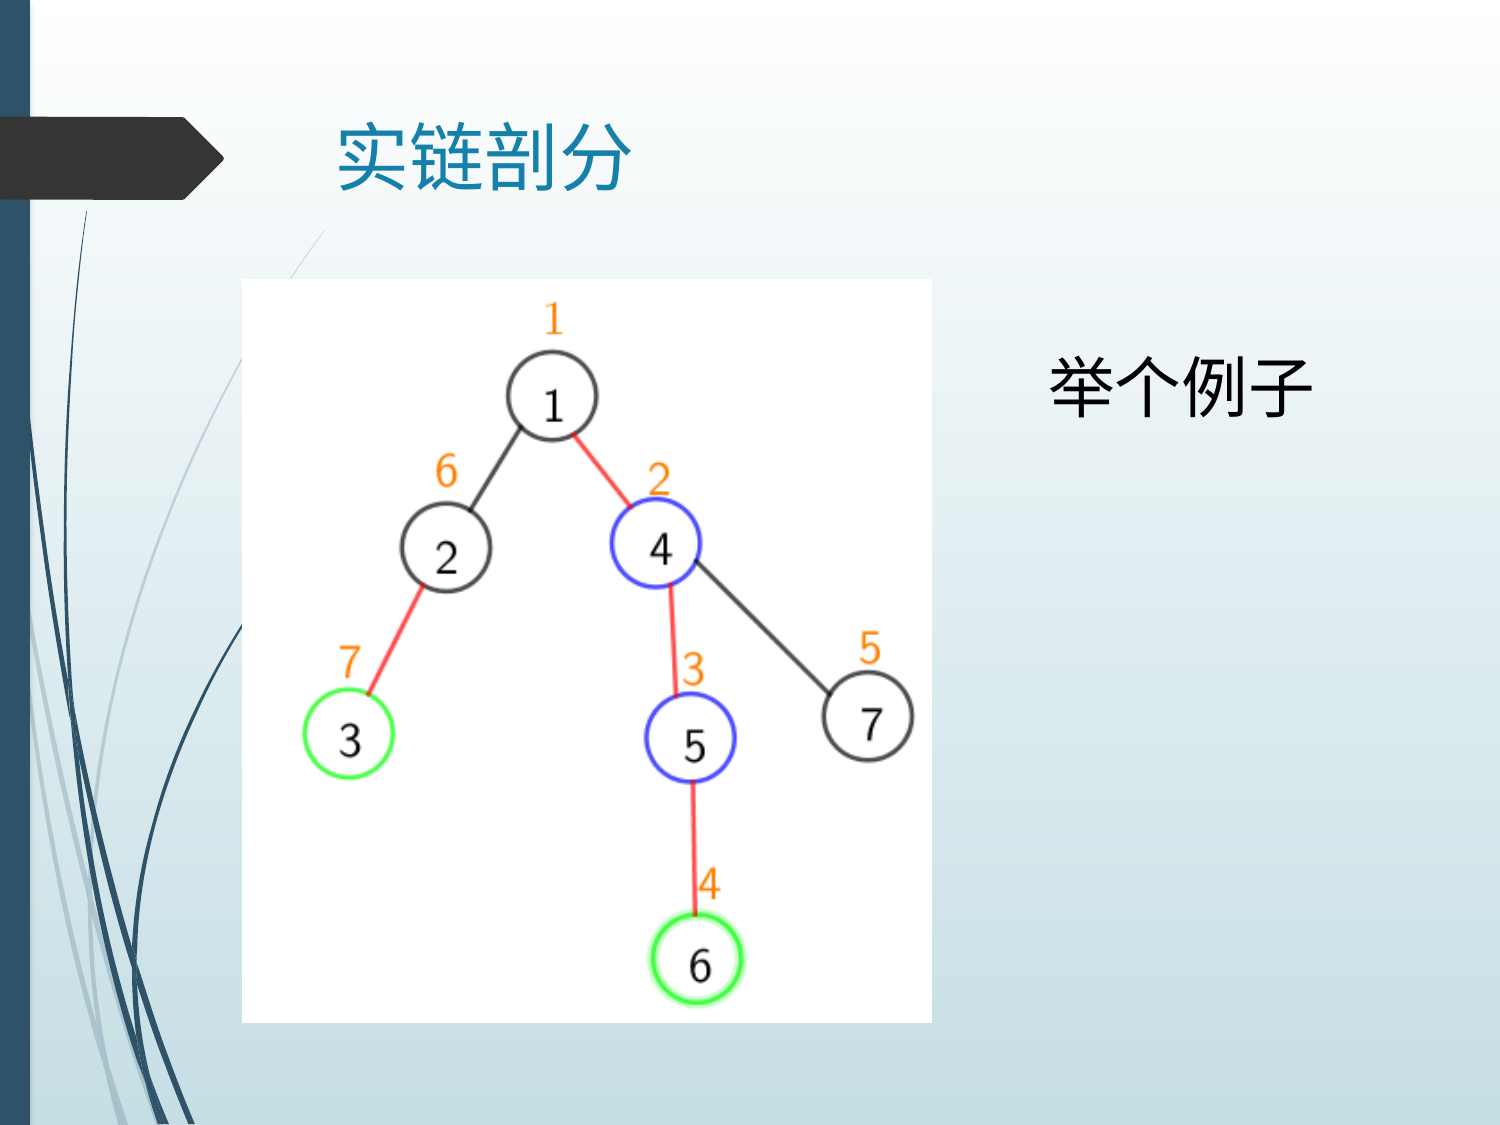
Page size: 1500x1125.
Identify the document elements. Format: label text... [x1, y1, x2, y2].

text_box 举个例子 [1033, 338, 1400, 433]
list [241, 279, 932, 1023]
title 实链剖分 [319, 102, 1400, 313]
